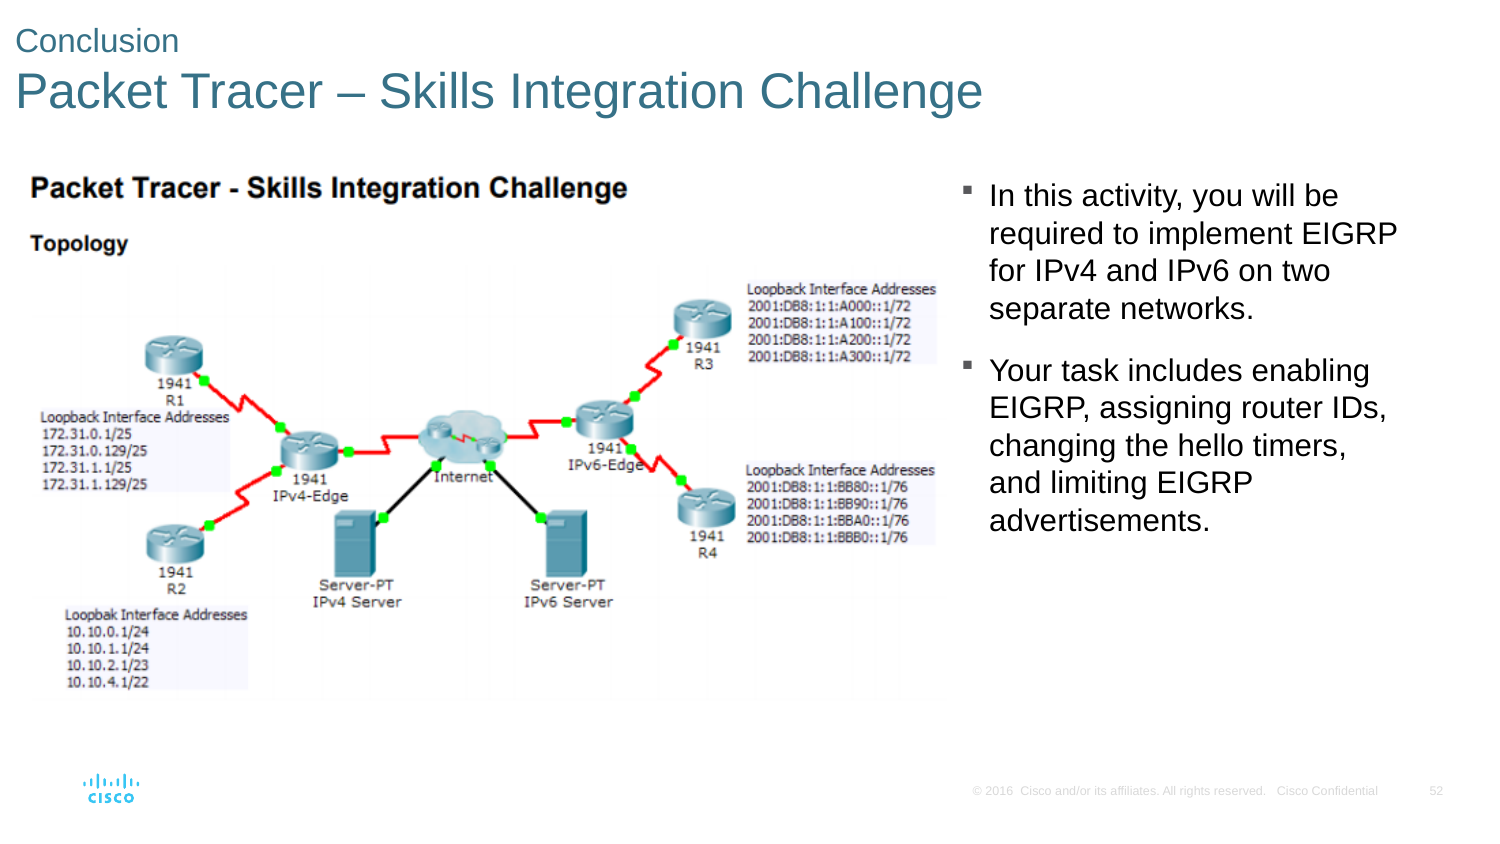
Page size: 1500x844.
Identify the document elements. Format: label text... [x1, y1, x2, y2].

picture [21, 167, 947, 708]
list In this activity, you will be required to implement EIGRP for IPv4 and IPv6 on two separate networks. Your task includes enabling EIGRP, assigning router IDs, changing the hello timers, and limiting EIGRP advertisements. [946, 168, 1432, 757]
title Conclusion Packet Tracer – Skills Integration Challenge [0, 6, 1405, 131]
